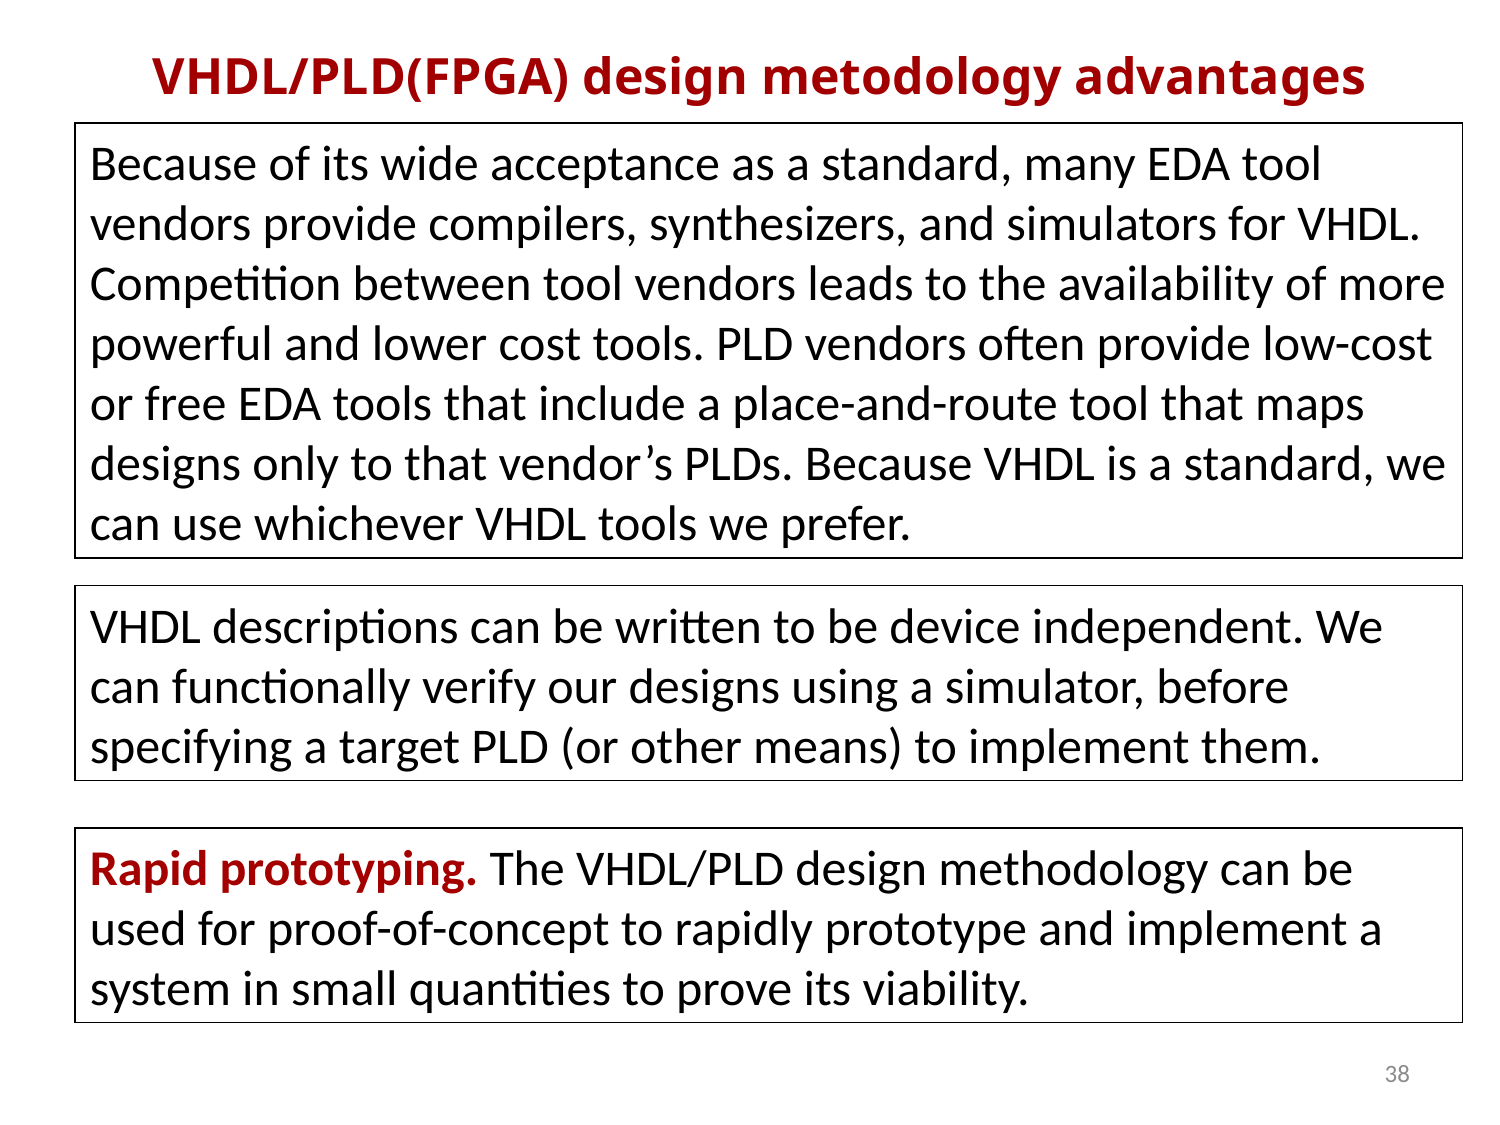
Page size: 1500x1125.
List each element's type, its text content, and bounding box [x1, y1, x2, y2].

text_box VHDL descriptions can be written to be device independent. We can functionally verify our designs using a simulator, before specifying a target PLD (or other means) to implement them. [75, 585, 1463, 781]
text_box Because of its wide acceptance as a standard, many EDA tool vendors provide compilers, synthesizers, and simulators for VHDL. Competition between tool vendors leads to the availability of more powerful and lower cost tools. PLD vendors often provide low-cost or free EDA tools that include a place-and-route tool that maps designs only to that vendor’s PLDs. Because VHDL is a standard, we can use whichever VHDL tools we prefer. [75, 123, 1463, 558]
slide_number 38 [1074, 1042, 1425, 1103]
text_box Rapid prototyping. The VHDL/PLD design methodology can be used for proof-of-concept to rapidly prototype and implement a system in small quantities to prove its viability. [75, 828, 1463, 1023]
title VHDL/PLD(FPGA) design metodology advantages [32, 21, 1488, 127]
